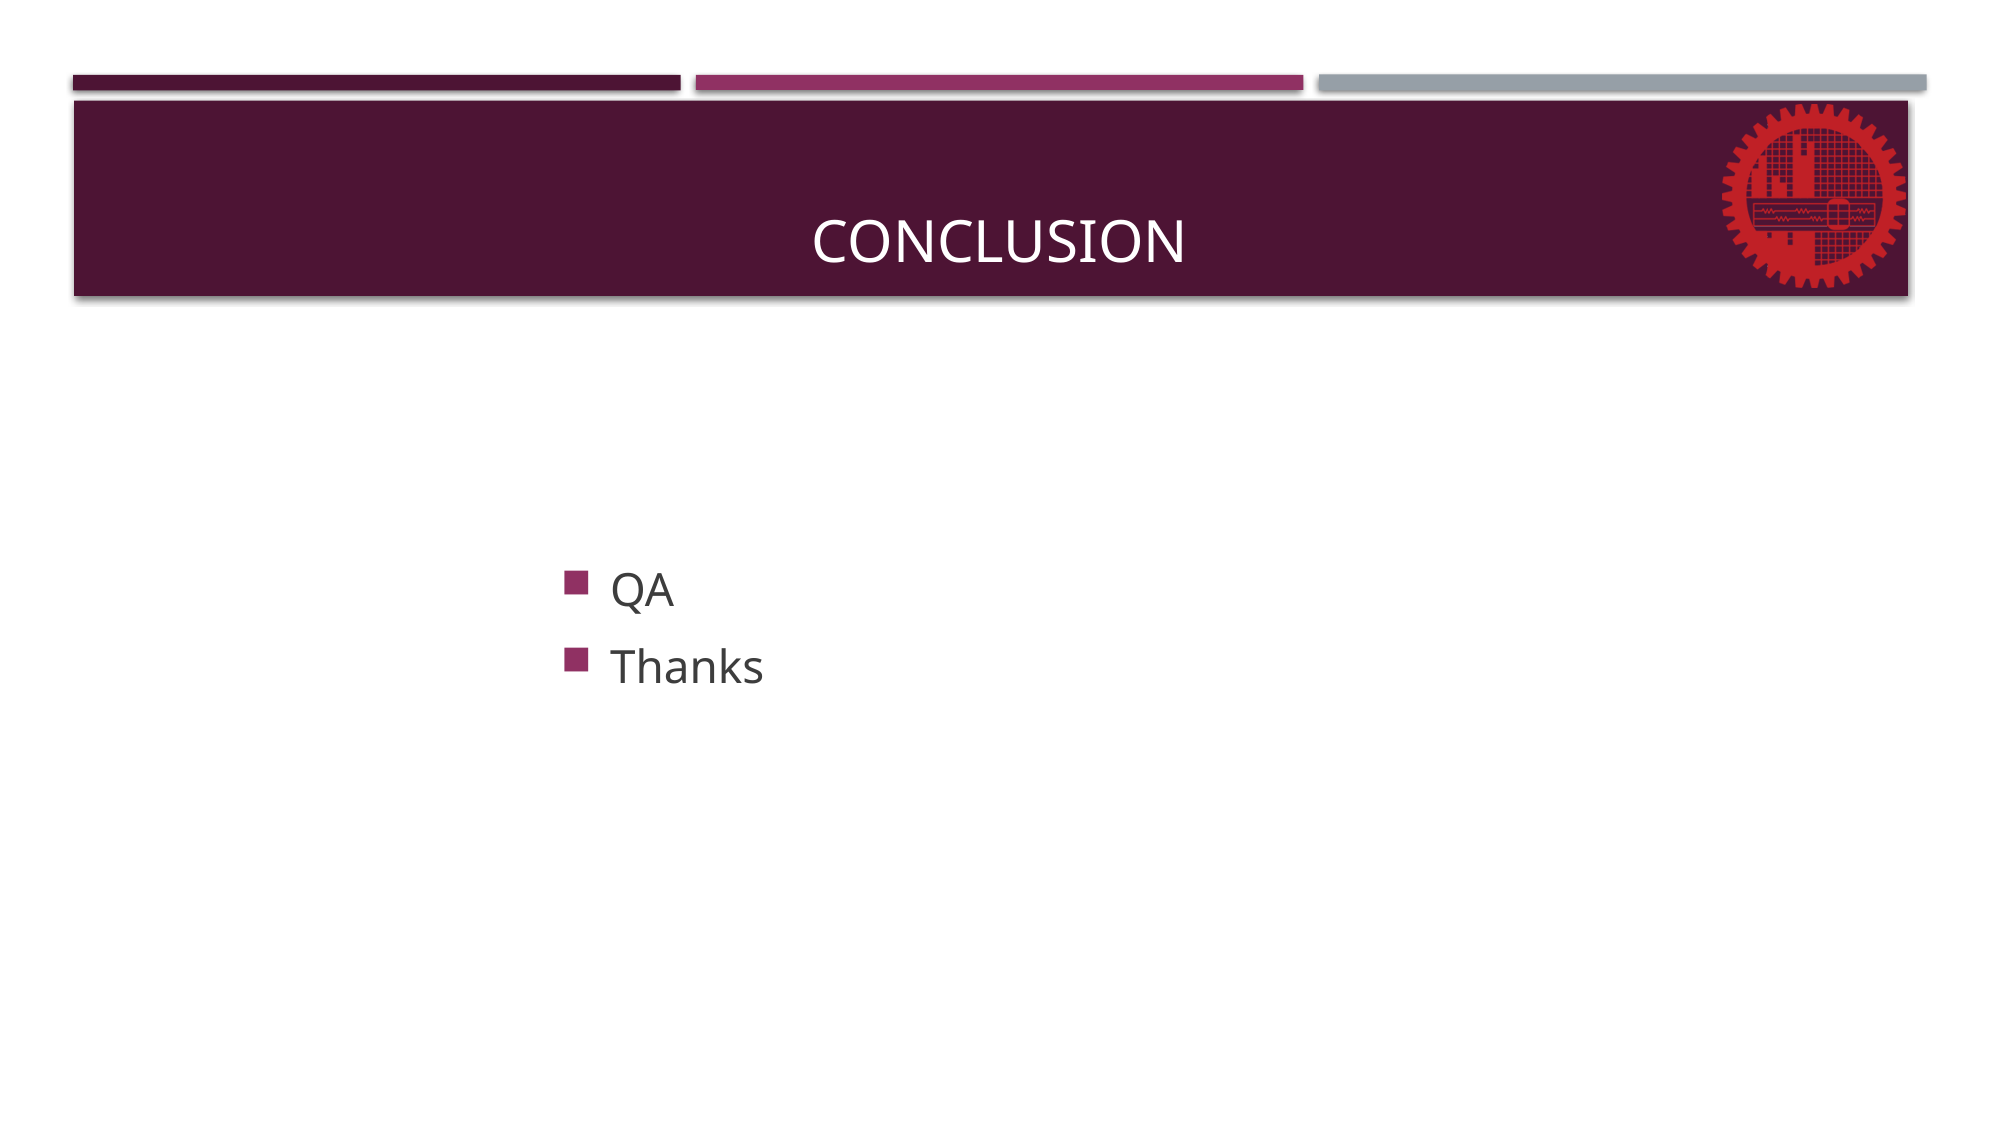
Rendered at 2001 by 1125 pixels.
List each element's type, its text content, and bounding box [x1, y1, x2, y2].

picture [1722, 104, 1906, 288]
list QA Thanks [545, 357, 1526, 962]
title Conclusion [95, 115, 1905, 282]
